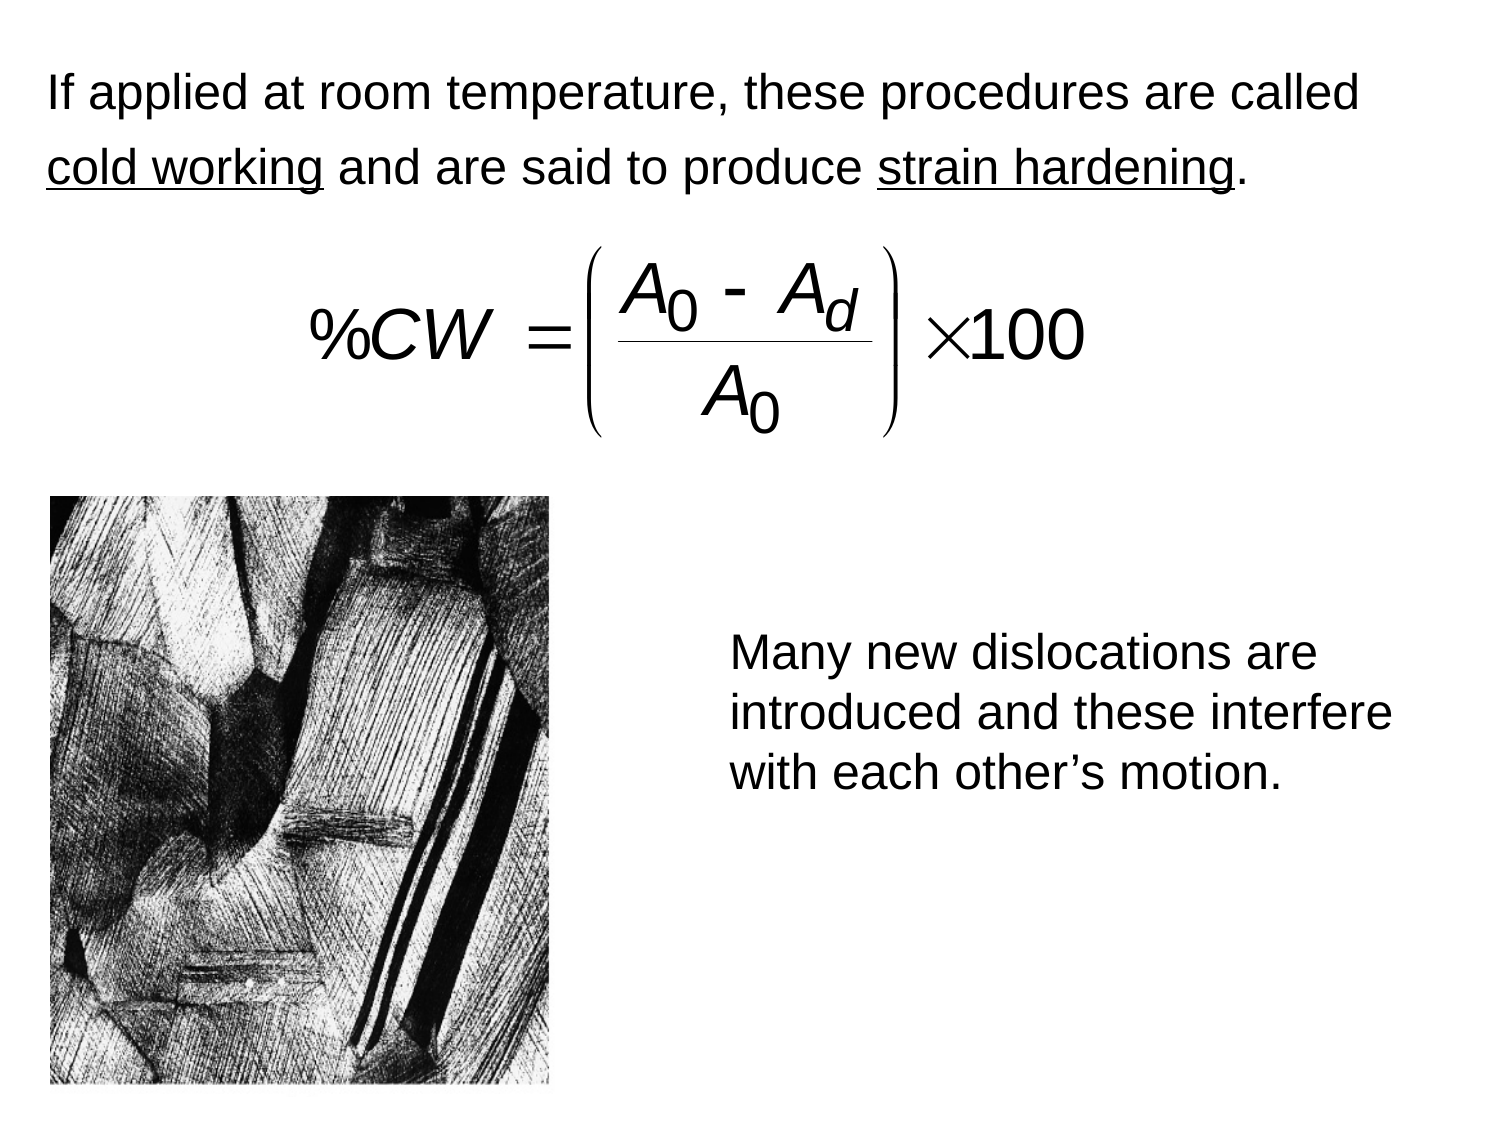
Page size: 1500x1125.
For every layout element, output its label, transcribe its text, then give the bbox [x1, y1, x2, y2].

text_box Many new dislocations are introduced and these interfere with each other’s motion. [714, 612, 1409, 808]
picture [49, 496, 565, 1098]
text_box If applied at room temperature, these procedures are called cold working and are said to produce strain hardening. [31, 37, 1391, 203]
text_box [305, 237, 1094, 446]
